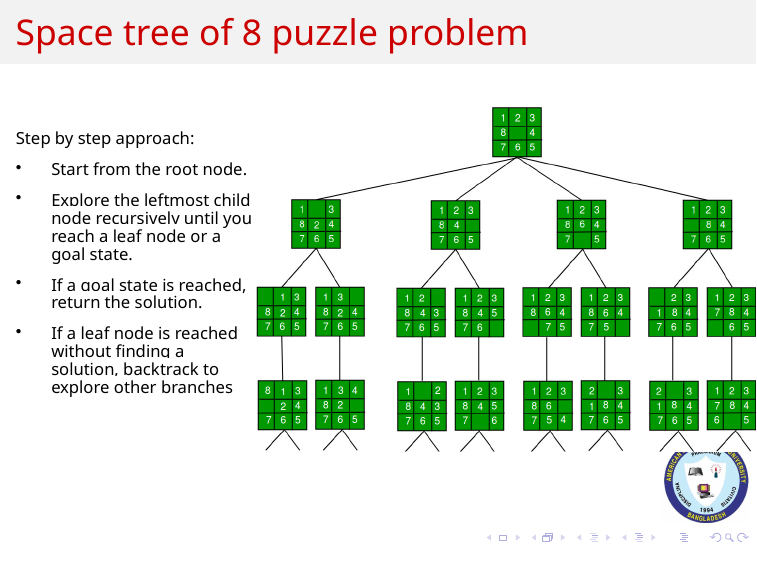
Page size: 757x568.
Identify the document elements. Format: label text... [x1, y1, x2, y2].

picture [256, 106, 757, 524]
title Space tree of 8 puzzle problem [15, 9, 578, 58]
text_box Step by step approach: Start from the root node. Explore the leftmost child node recursively until you reach a leaf node or a goal state. If a goal state is reached, return the solution. If a leaf node is reached without finding a solution, backtrack to explore other branches [15, 130, 257, 506]
